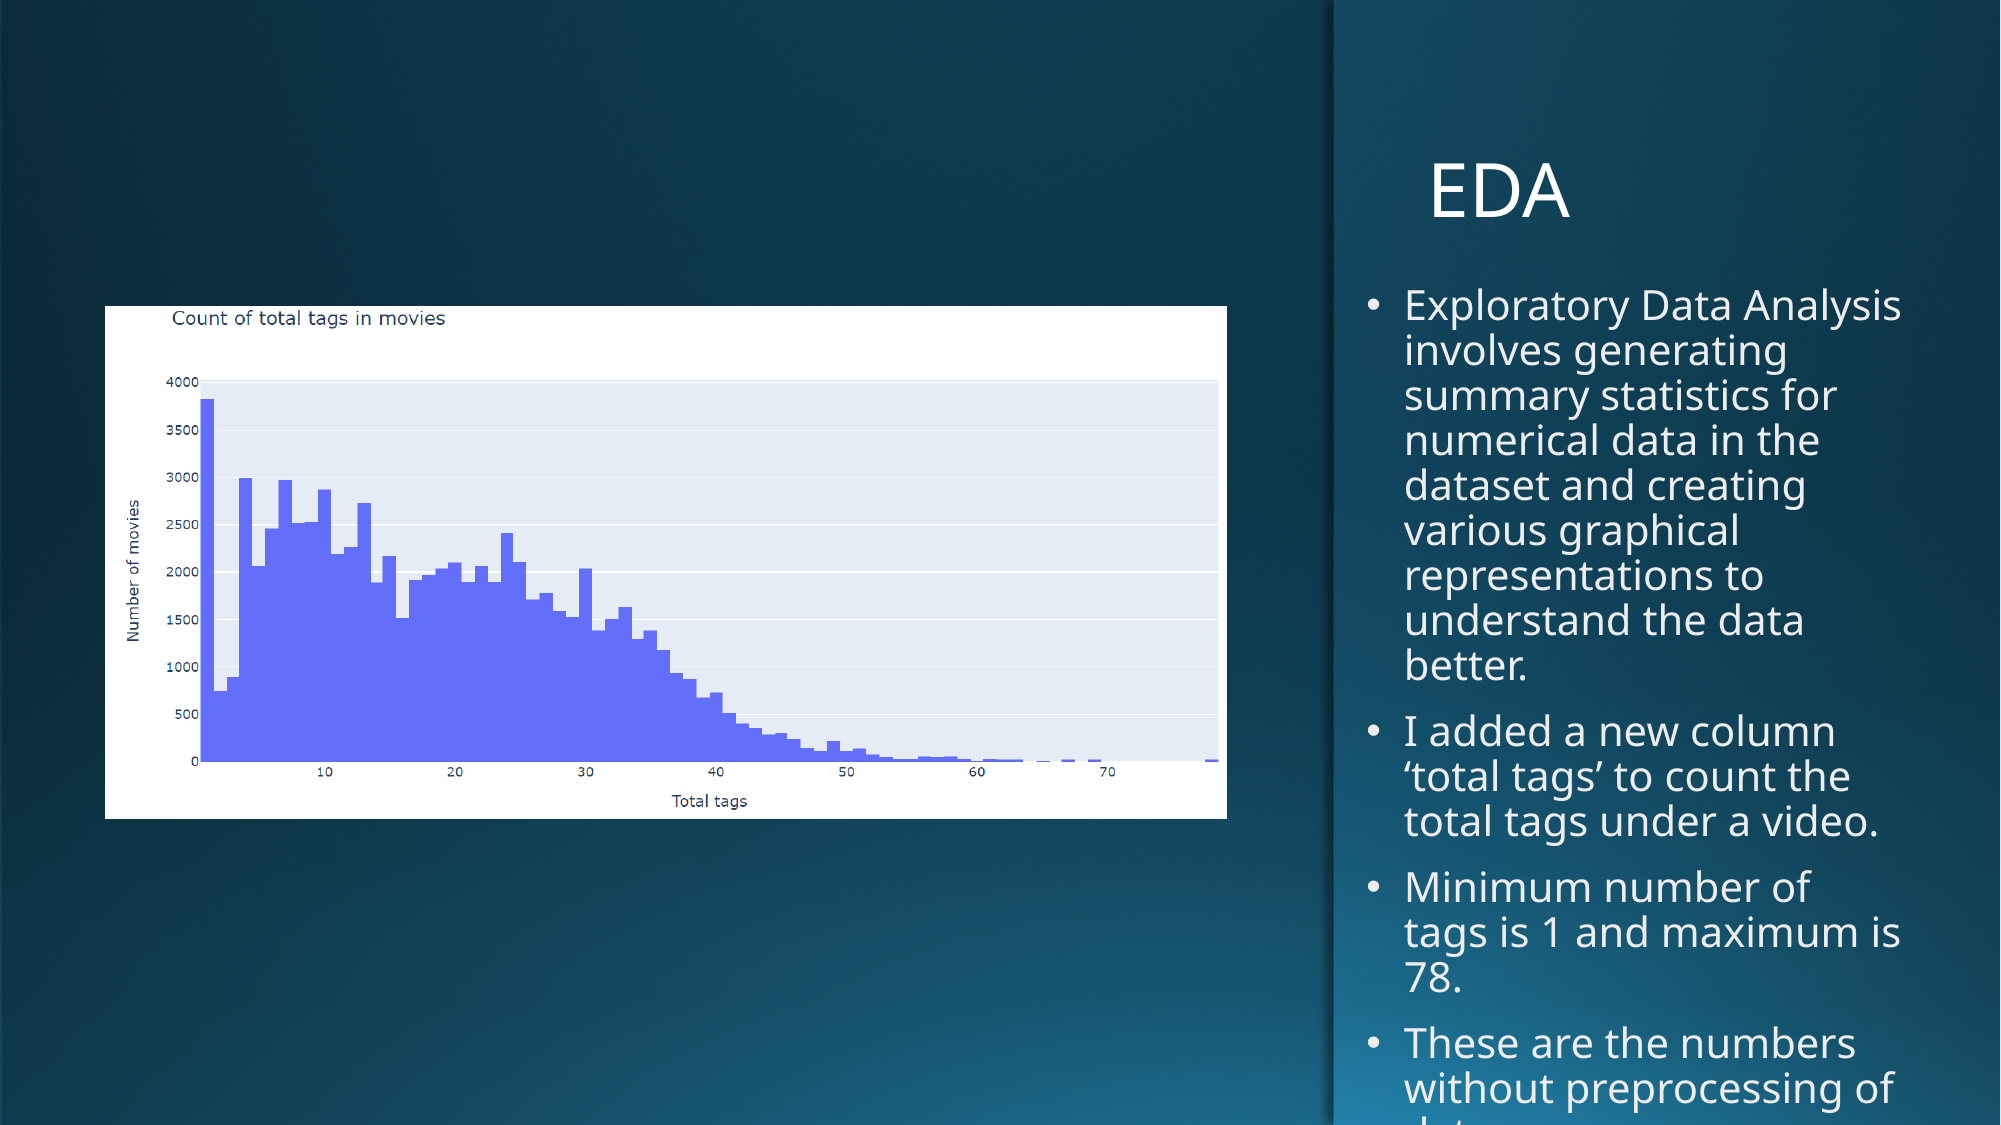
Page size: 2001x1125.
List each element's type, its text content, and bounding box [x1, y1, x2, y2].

text_box [1, 0, 1321, 1125]
text_box [1333, 0, 2000, 1125]
list Exploratory Data Analysis involves generating summary statistics for numerical data in the dataset and creating various graphical representations to understand the data better. I added a new column ‘total tags’ to count the total tags under a video. Minimum number of tags is 1 and maximum is 78. These are the numbers without preprocessing of data. [1351, 277, 1920, 1014]
title EDA [1412, 105, 1896, 242]
picture [105, 305, 1227, 819]
